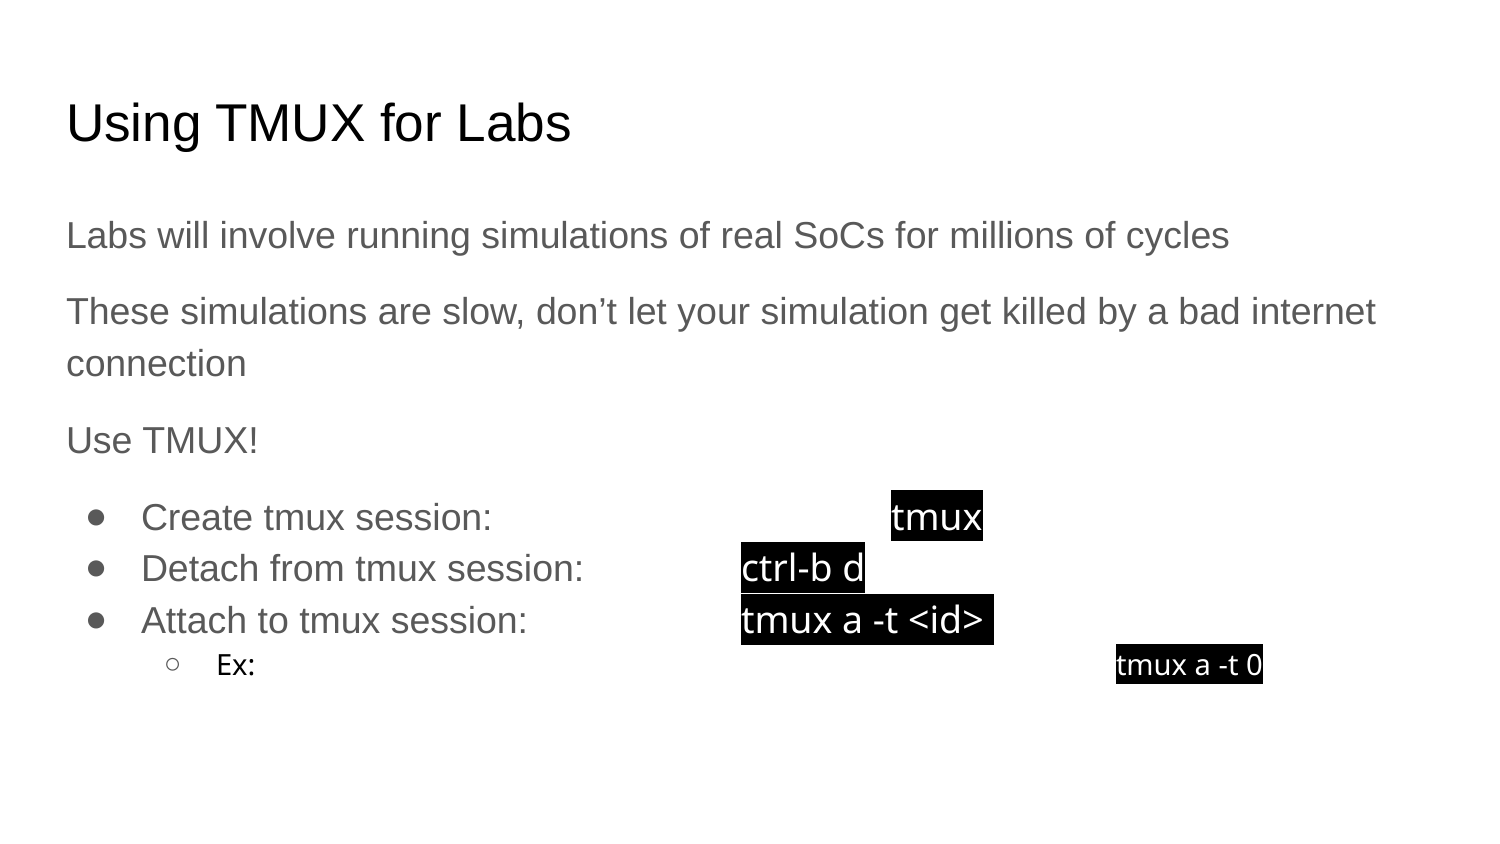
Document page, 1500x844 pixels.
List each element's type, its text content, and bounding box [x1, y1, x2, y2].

list Labs will involve running simulations of real SoCs for millions of cycles These simulations are slow, don’t let your simulation get killed by a bad internet connection Use TMUX! Create tmux session: tmux Detach from tmux session: ctrl-b d Attach to tmux session: tmux a -t <id> Ex: tmux a -t 0 [51, 189, 1449, 750]
title Using TMUX for Labs [51, 72, 1449, 167]
